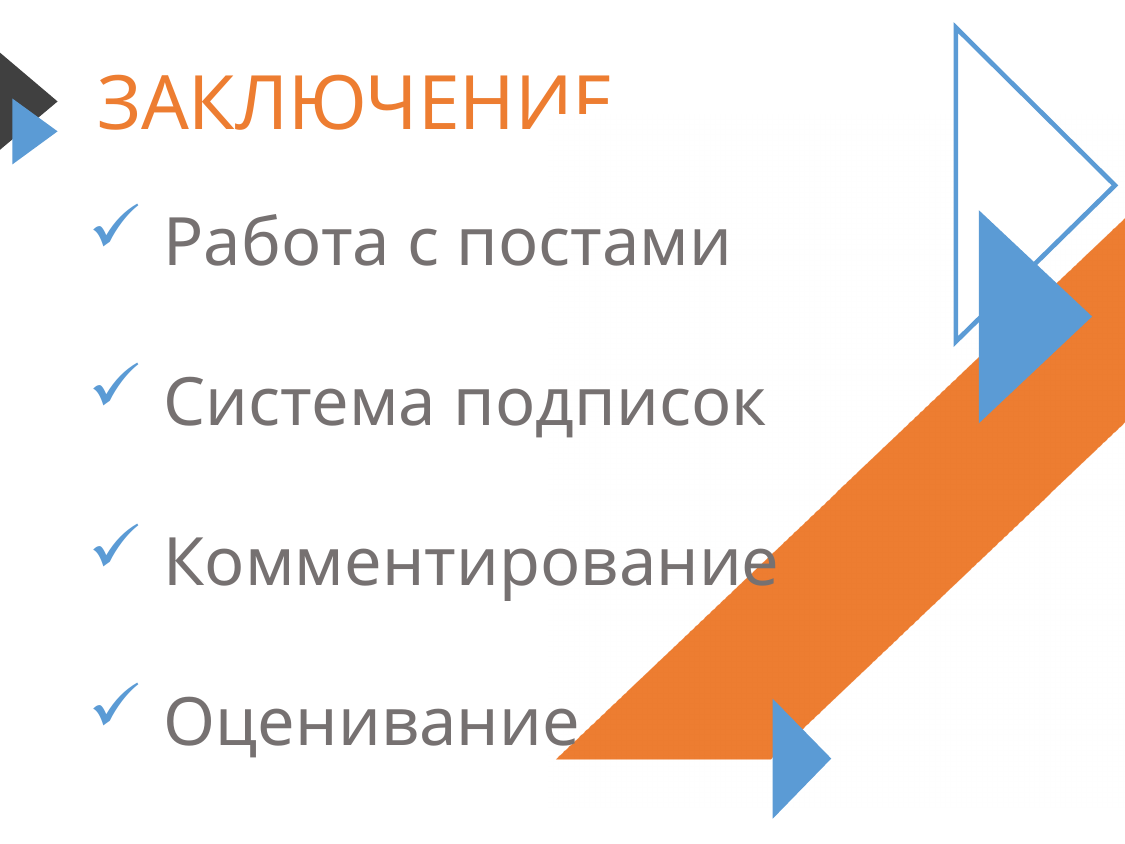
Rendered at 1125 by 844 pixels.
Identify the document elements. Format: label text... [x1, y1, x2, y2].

text_box [0, 52, 58, 150]
text_box ЗАКЛЮЧЕНИЕ [97, 54, 846, 145]
text_box Работа с постами Система подписок Комментирование Оценивание [88, 199, 855, 844]
picture [548, 114, 1125, 808]
text_box [955, 27, 1043, 114]
text_box [12, 98, 58, 165]
